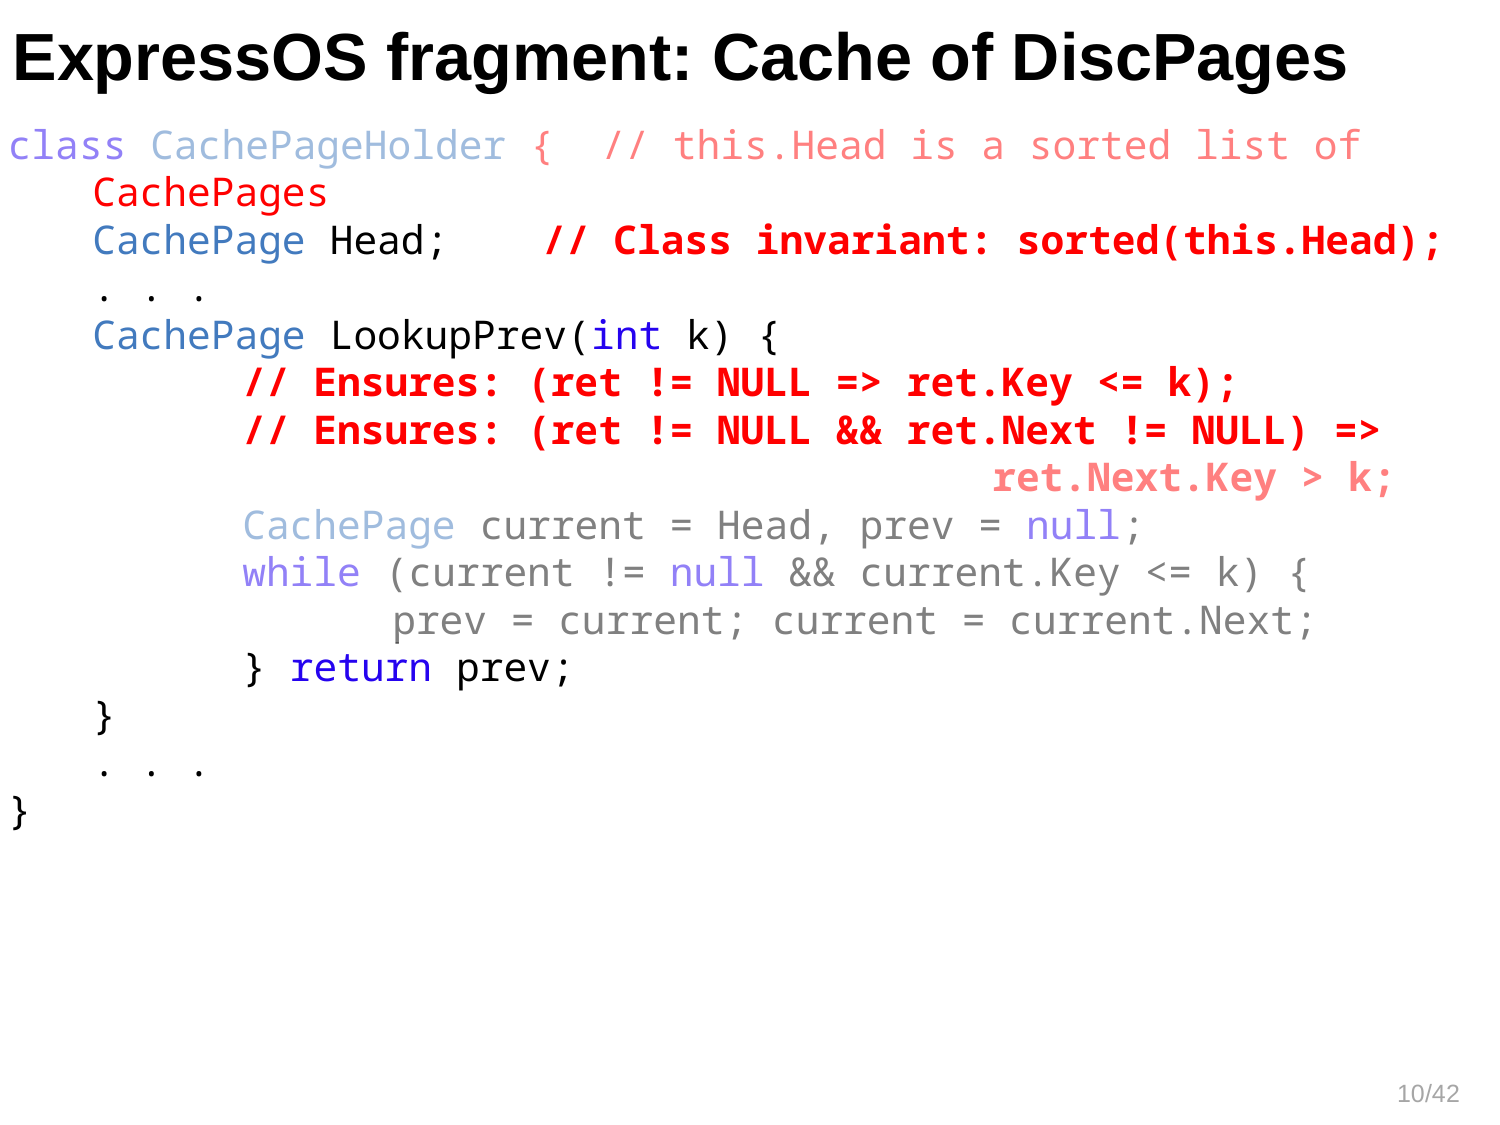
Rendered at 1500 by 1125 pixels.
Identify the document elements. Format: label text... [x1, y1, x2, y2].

text_box class CachePageHolder { // this.Head is a sorted list of CachePages CachePage Head; // Class invariant: sorted(this.Head); . . . CachePage LookupPrev(int k) { // Ensures: (ret != NULL => ret.Key <= k); // Ensures: (ret != NULL && ret.Next != NULL) => ret.Next.Key > k; CachePage current = Head, prev = null; while (current != null && current.Key <= k) { prev = current; current = current.Next; } return prev; } . . . } [0, 177, 1500, 840]
text_box [23, 451, 1500, 645]
text_box ExpressOS fragment: Cache of DiscPages [0, 6, 1500, 125]
text_box [0, 125, 1500, 177]
slide_number 10/42 [1125, 1062, 1475, 1123]
